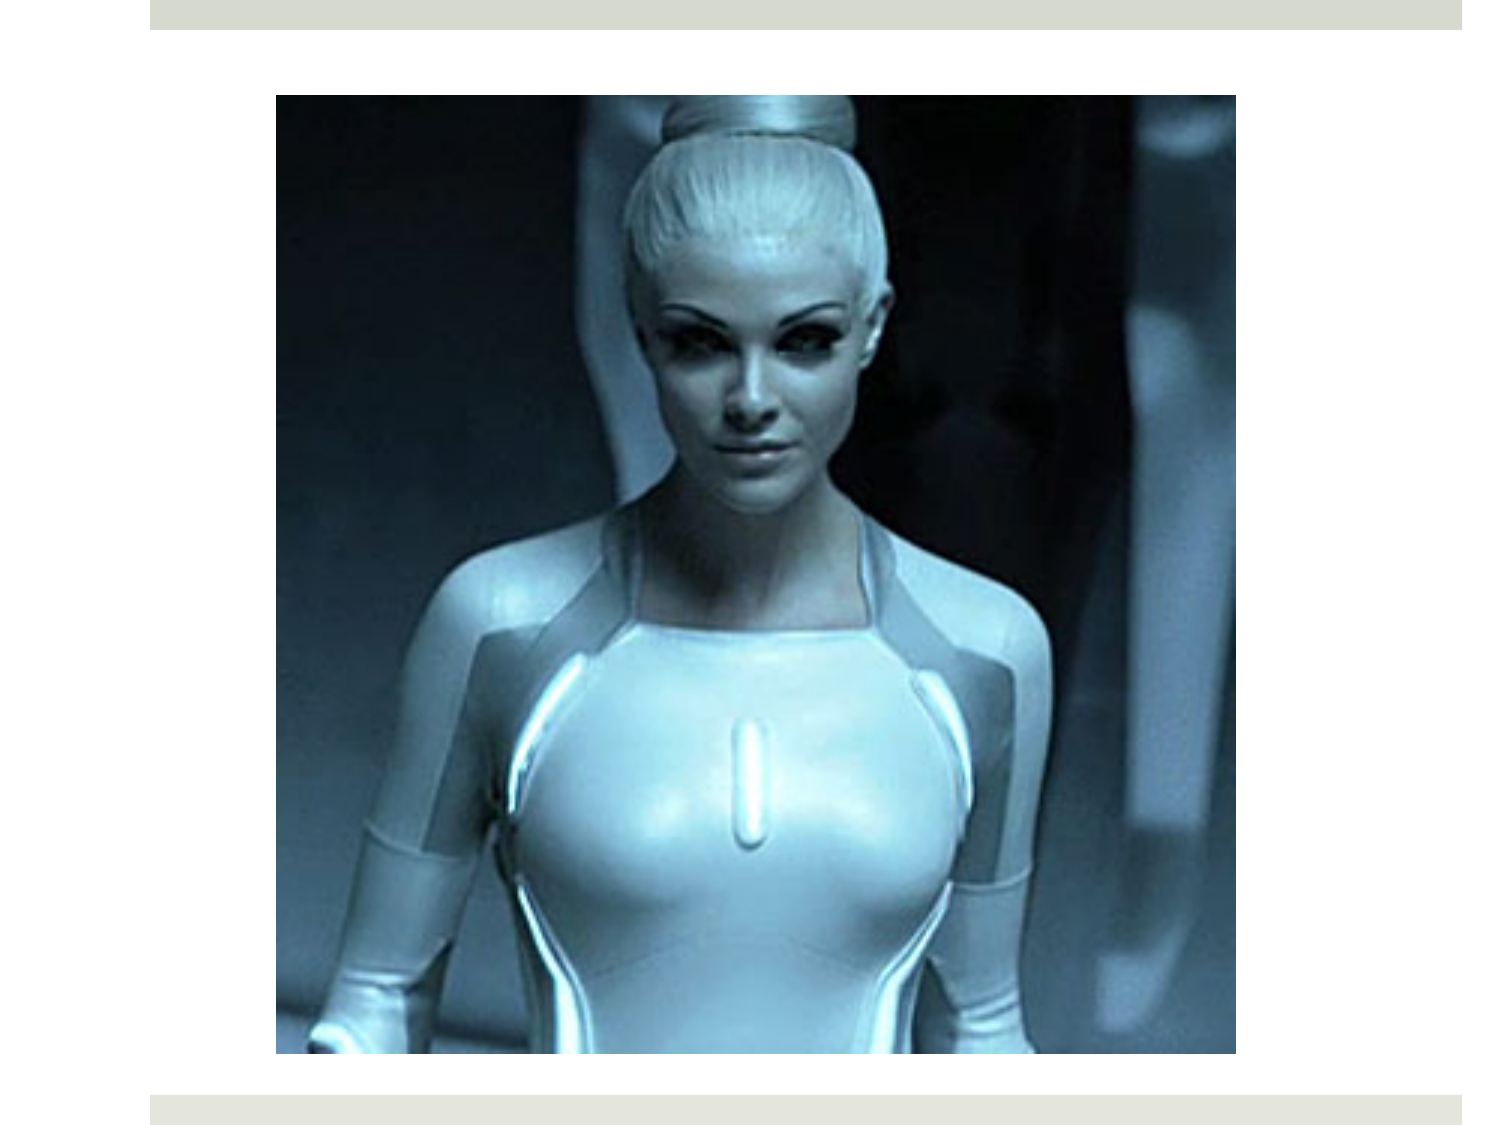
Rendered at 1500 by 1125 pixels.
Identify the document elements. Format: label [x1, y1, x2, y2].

picture [276, 94, 1236, 1055]
